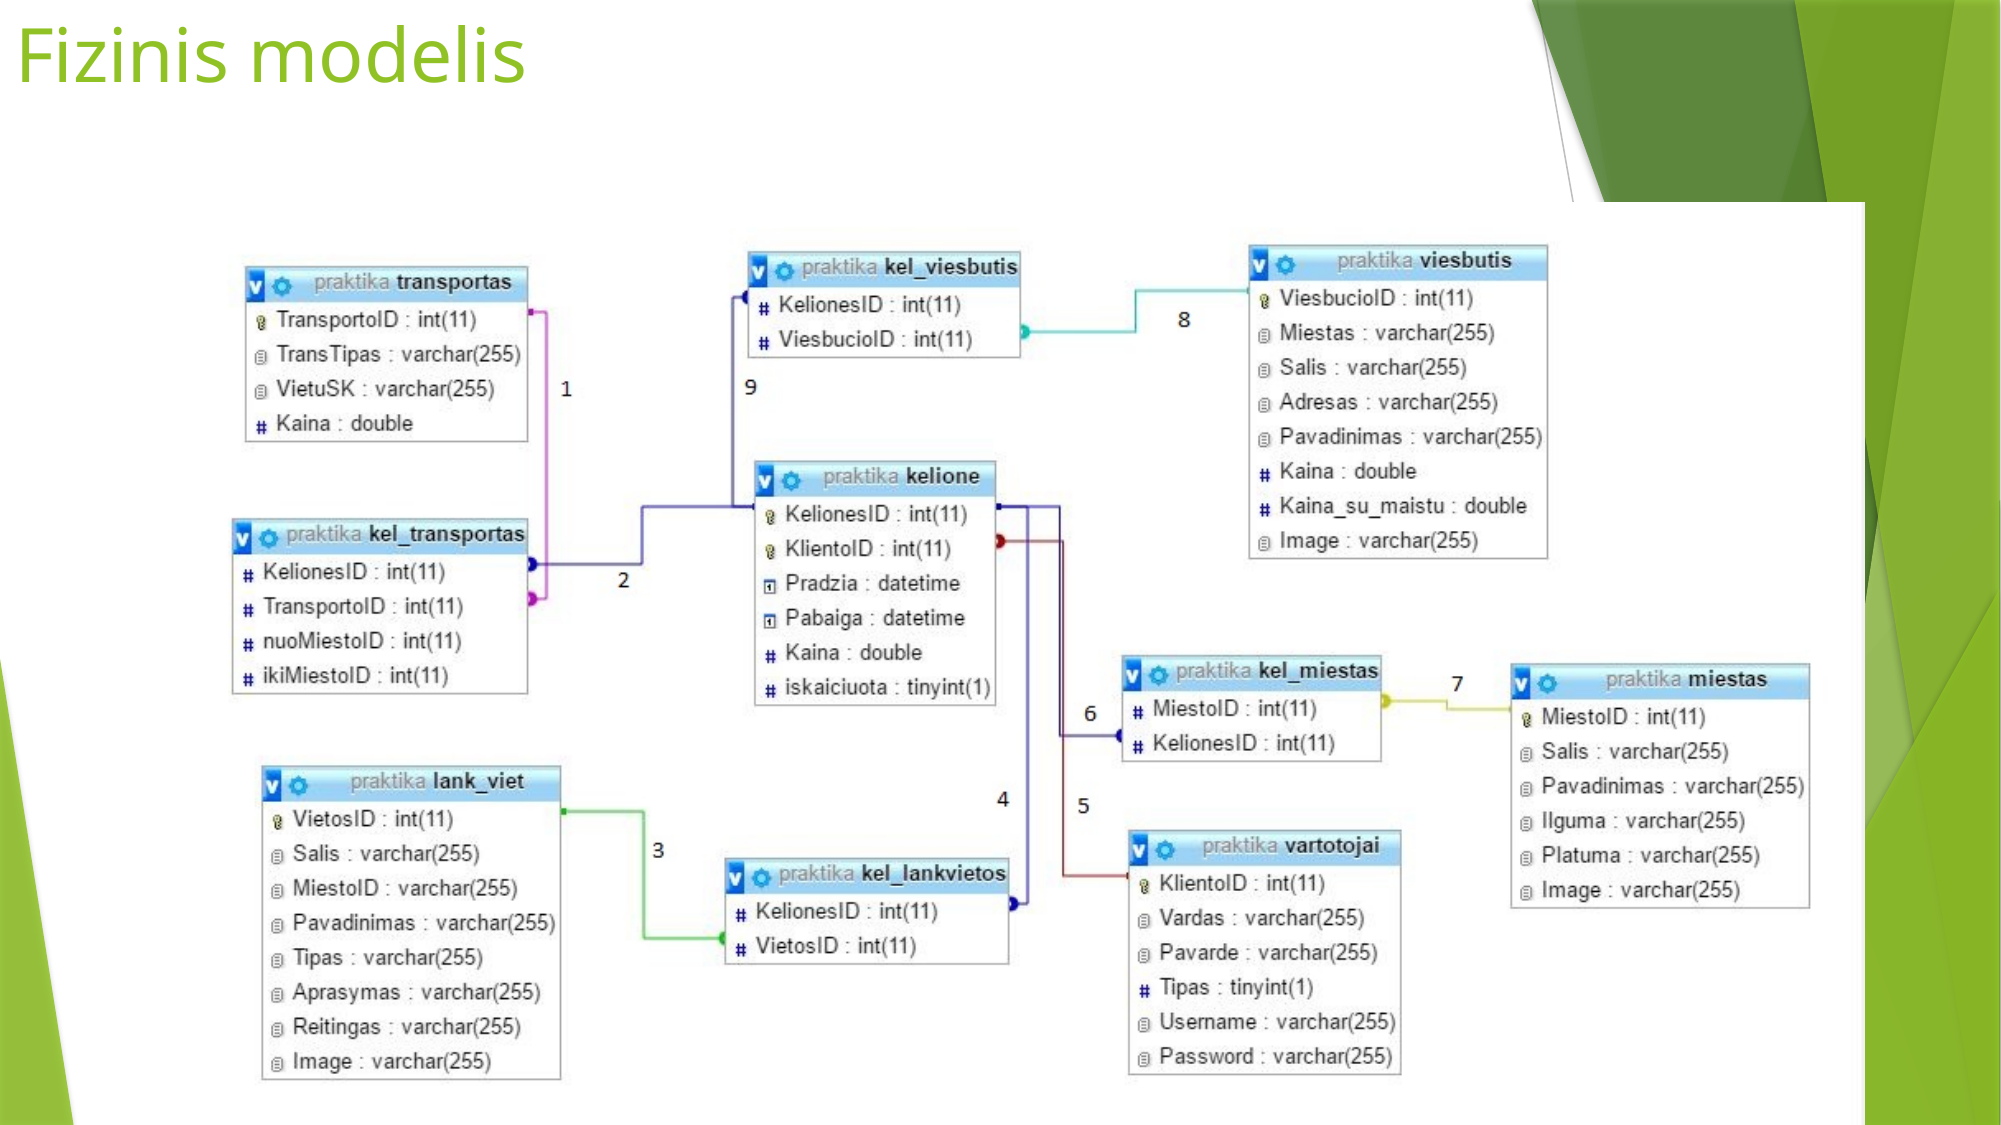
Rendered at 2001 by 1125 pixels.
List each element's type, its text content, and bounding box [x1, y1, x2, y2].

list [97, 202, 1866, 1125]
title Fizinis modelis [0, 0, 1768, 272]
